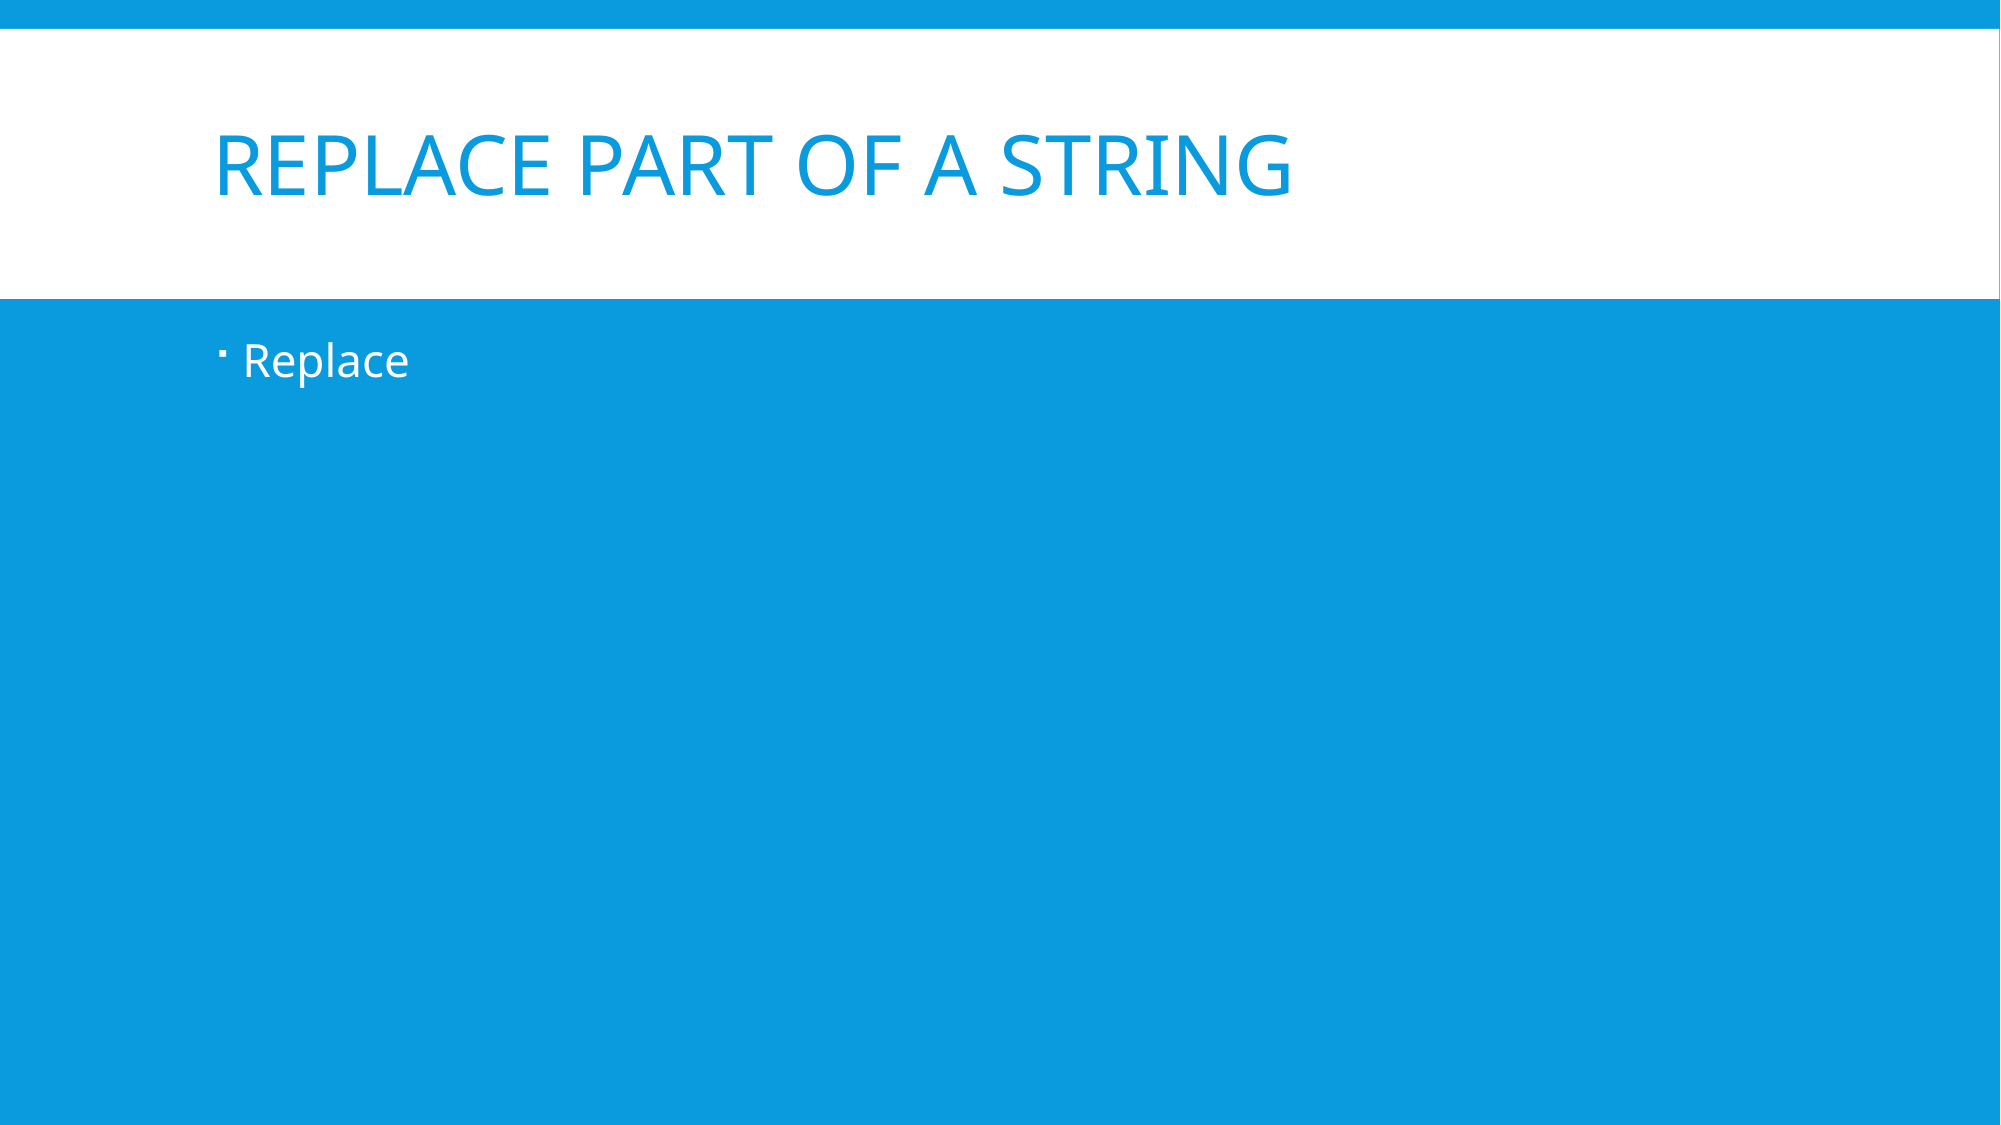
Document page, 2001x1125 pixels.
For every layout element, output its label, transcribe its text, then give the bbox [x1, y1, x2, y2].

title Replace part of a String [197, 46, 1803, 295]
list Replace [197, 329, 1803, 1020]
